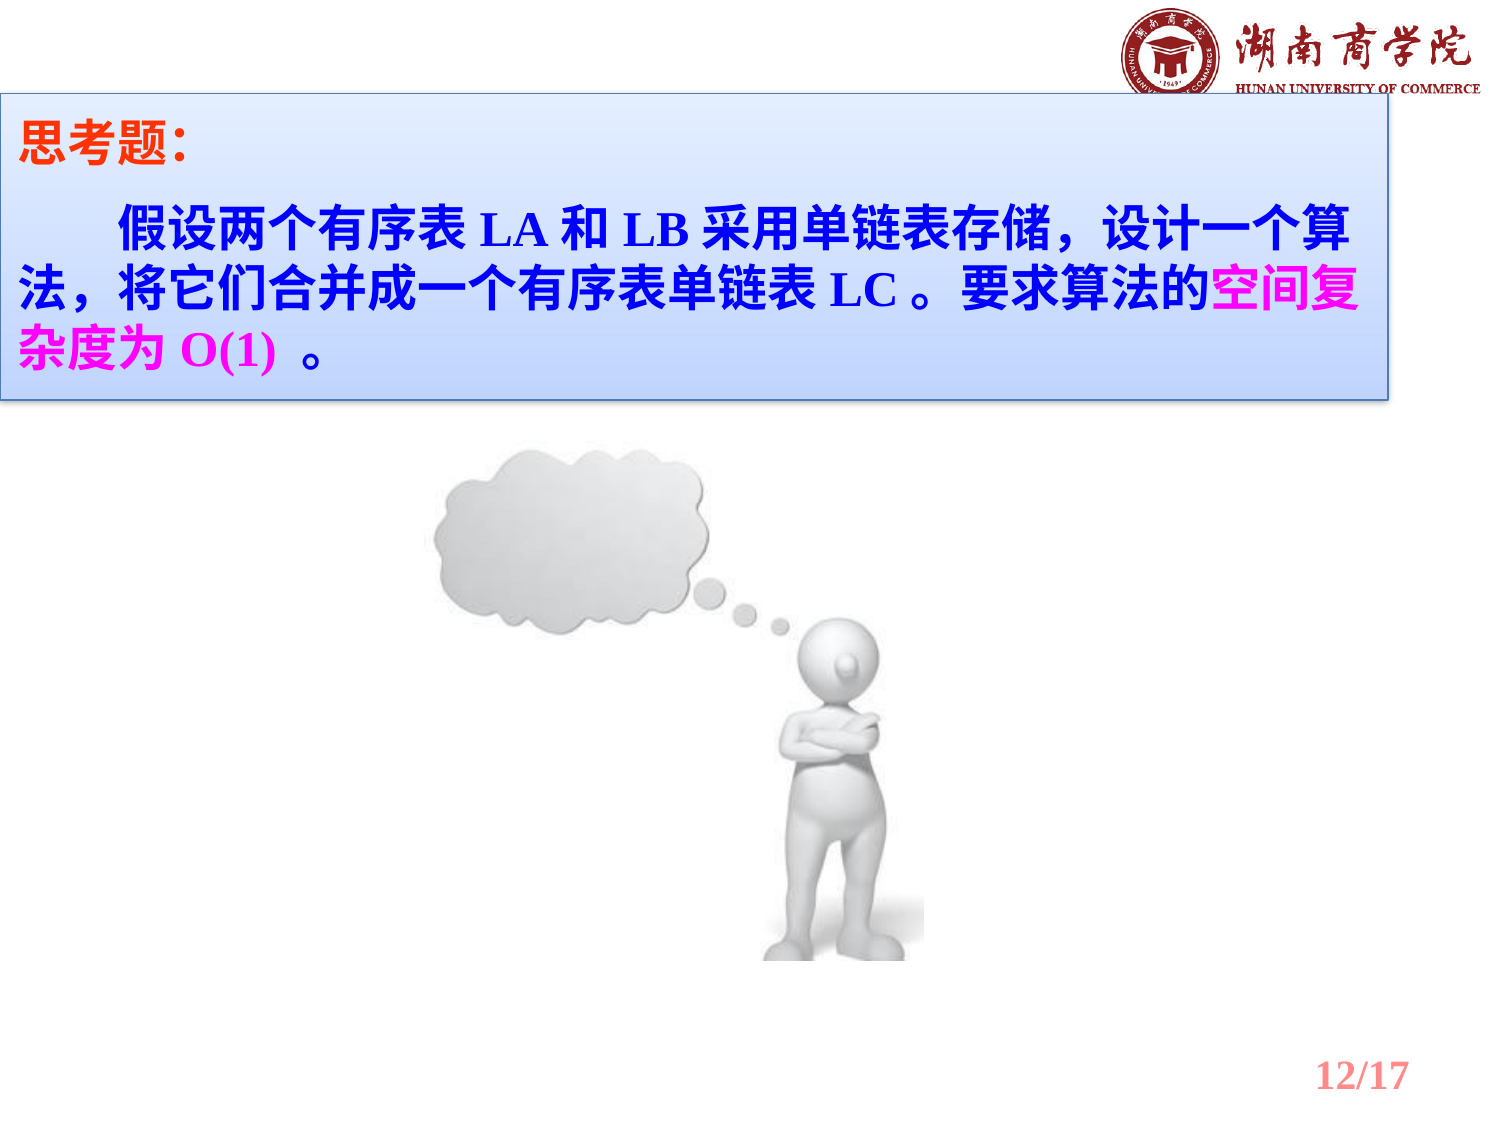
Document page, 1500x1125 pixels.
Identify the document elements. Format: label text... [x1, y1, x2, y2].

text_box 思考题： 假设两个有序表LA和LB采用单链表存储，设计一个算法，将它们合并成一个有序表单链表LC。要求算法的空间复杂度为O(1) 。 [0, 93, 1389, 401]
picture [1091, 0, 1500, 113]
picture [398, 440, 924, 962]
slide_number 12/17 [1074, 1042, 1425, 1103]
